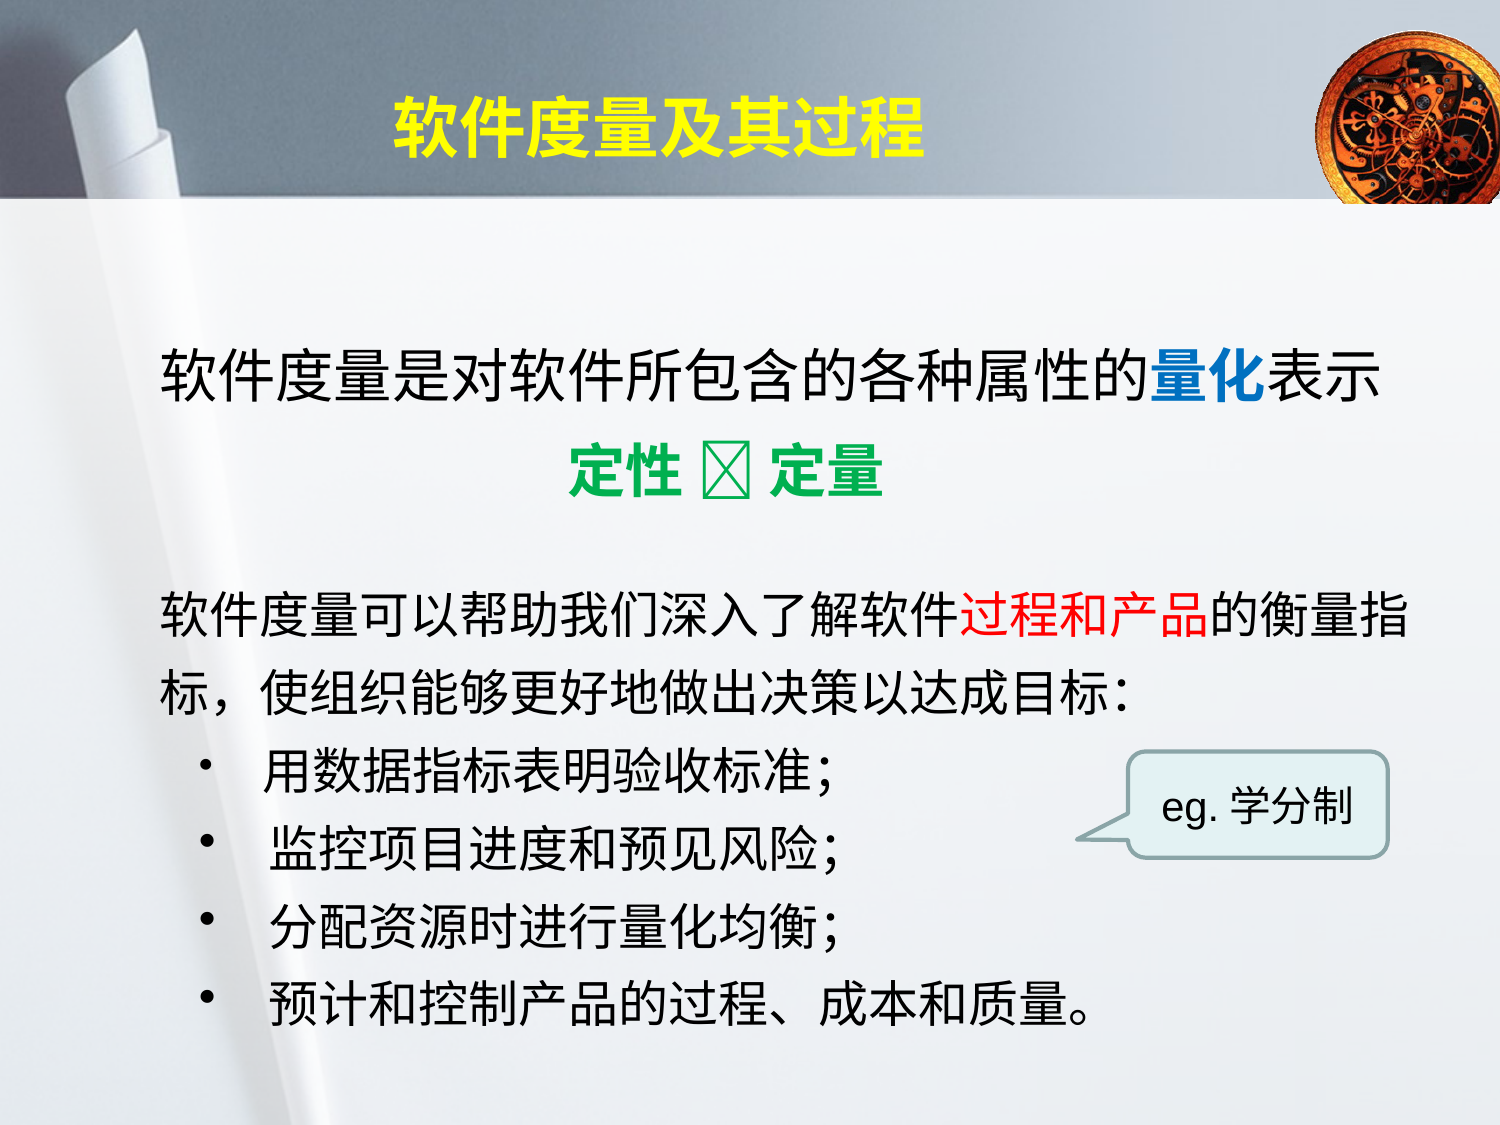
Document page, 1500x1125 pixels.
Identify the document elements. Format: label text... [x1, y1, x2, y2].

picture [0, 0, 1500, 204]
text_box 软件度量是对软件所包含的各种属性的量化表示 软件度量可以帮助我们深入了解软件过程和产品的衡量指标，使组织能够更好地做出决策以达成目标： 用数据指标表明验收标准； 监控项目进度和预见风险； 分配资源时进行量化均衡； 预计和控制产品的过程、成本和质量。 [159, 318, 1447, 1033]
text_box 定性  定量 [312, 426, 1140, 512]
text_box eg.学分制 [1074, 749, 1390, 860]
title 软件度量及其过程 [76, 59, 1243, 153]
